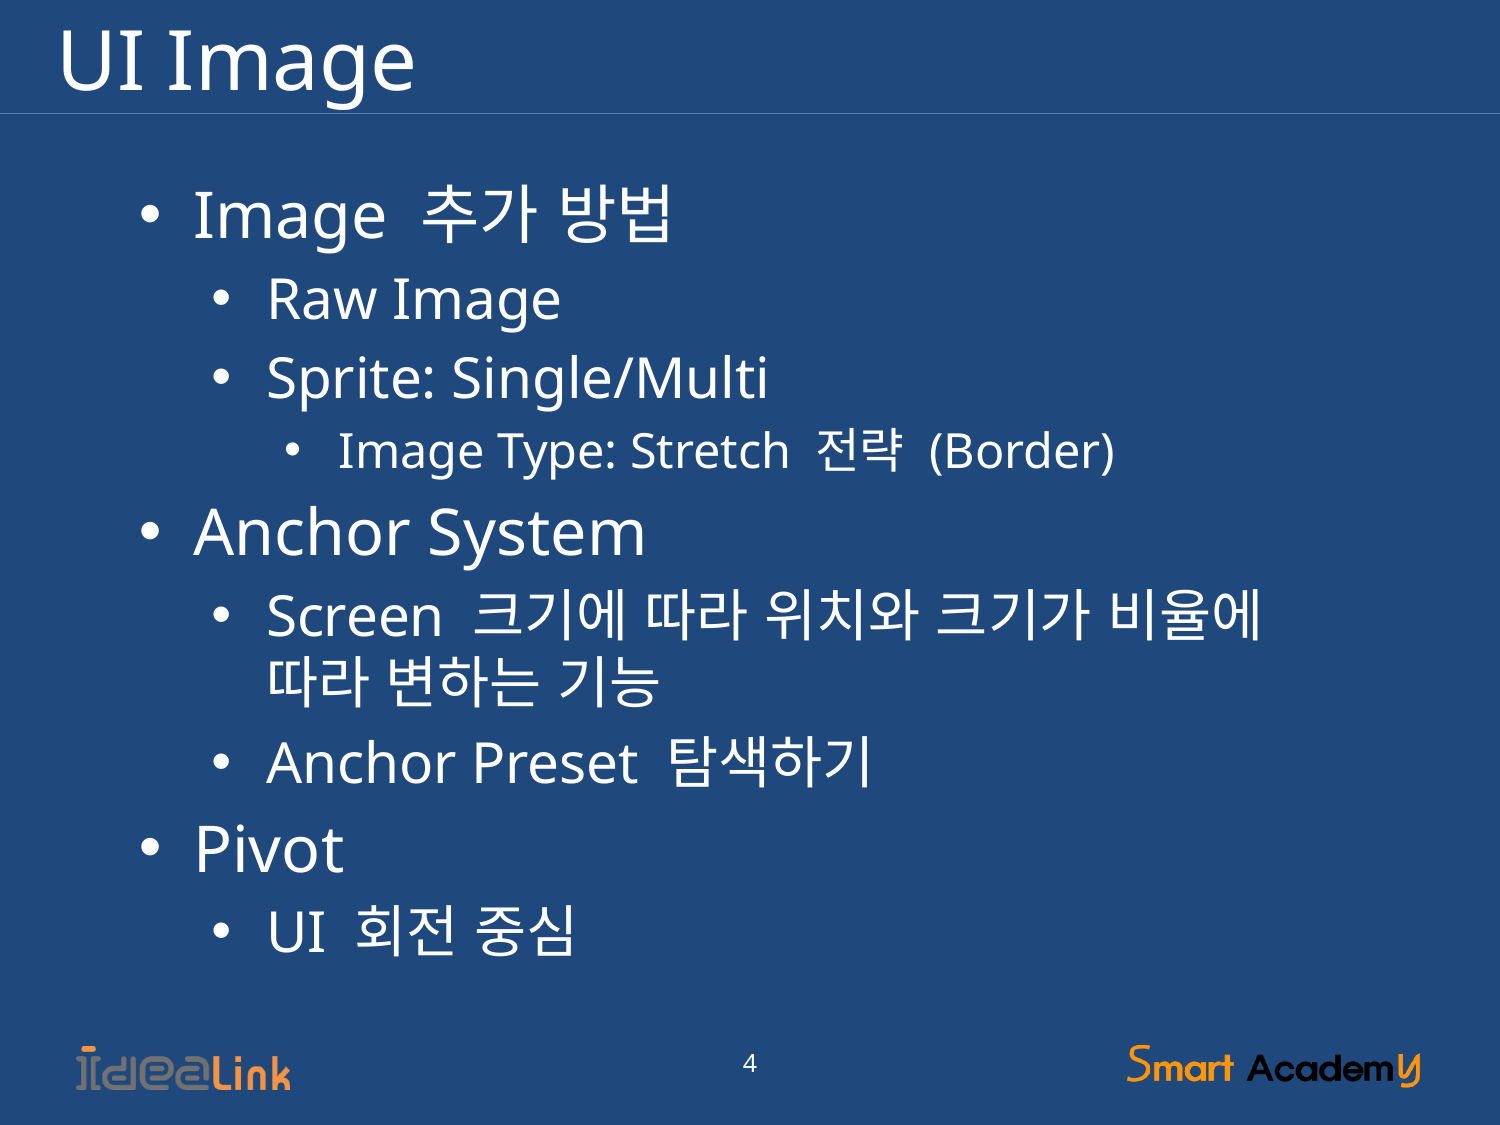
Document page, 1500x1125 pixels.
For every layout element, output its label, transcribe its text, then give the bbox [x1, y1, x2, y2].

text_box Image 추가 방법 Raw Image Sprite: Single/Multi Image Type: Stretch 전략 (Border) Anchor System Screen 크기에 따라 위치와 크기가 비율에 따라 변하는 기능 Anchor Preset 탐색하기 Pivot UI 회전 중심 [123, 166, 1329, 976]
title UI Image [41, 0, 1176, 114]
picture [1074, 1015, 1474, 1125]
slide_number 4 [603, 1034, 897, 1095]
picture [76, 1046, 290, 1090]
